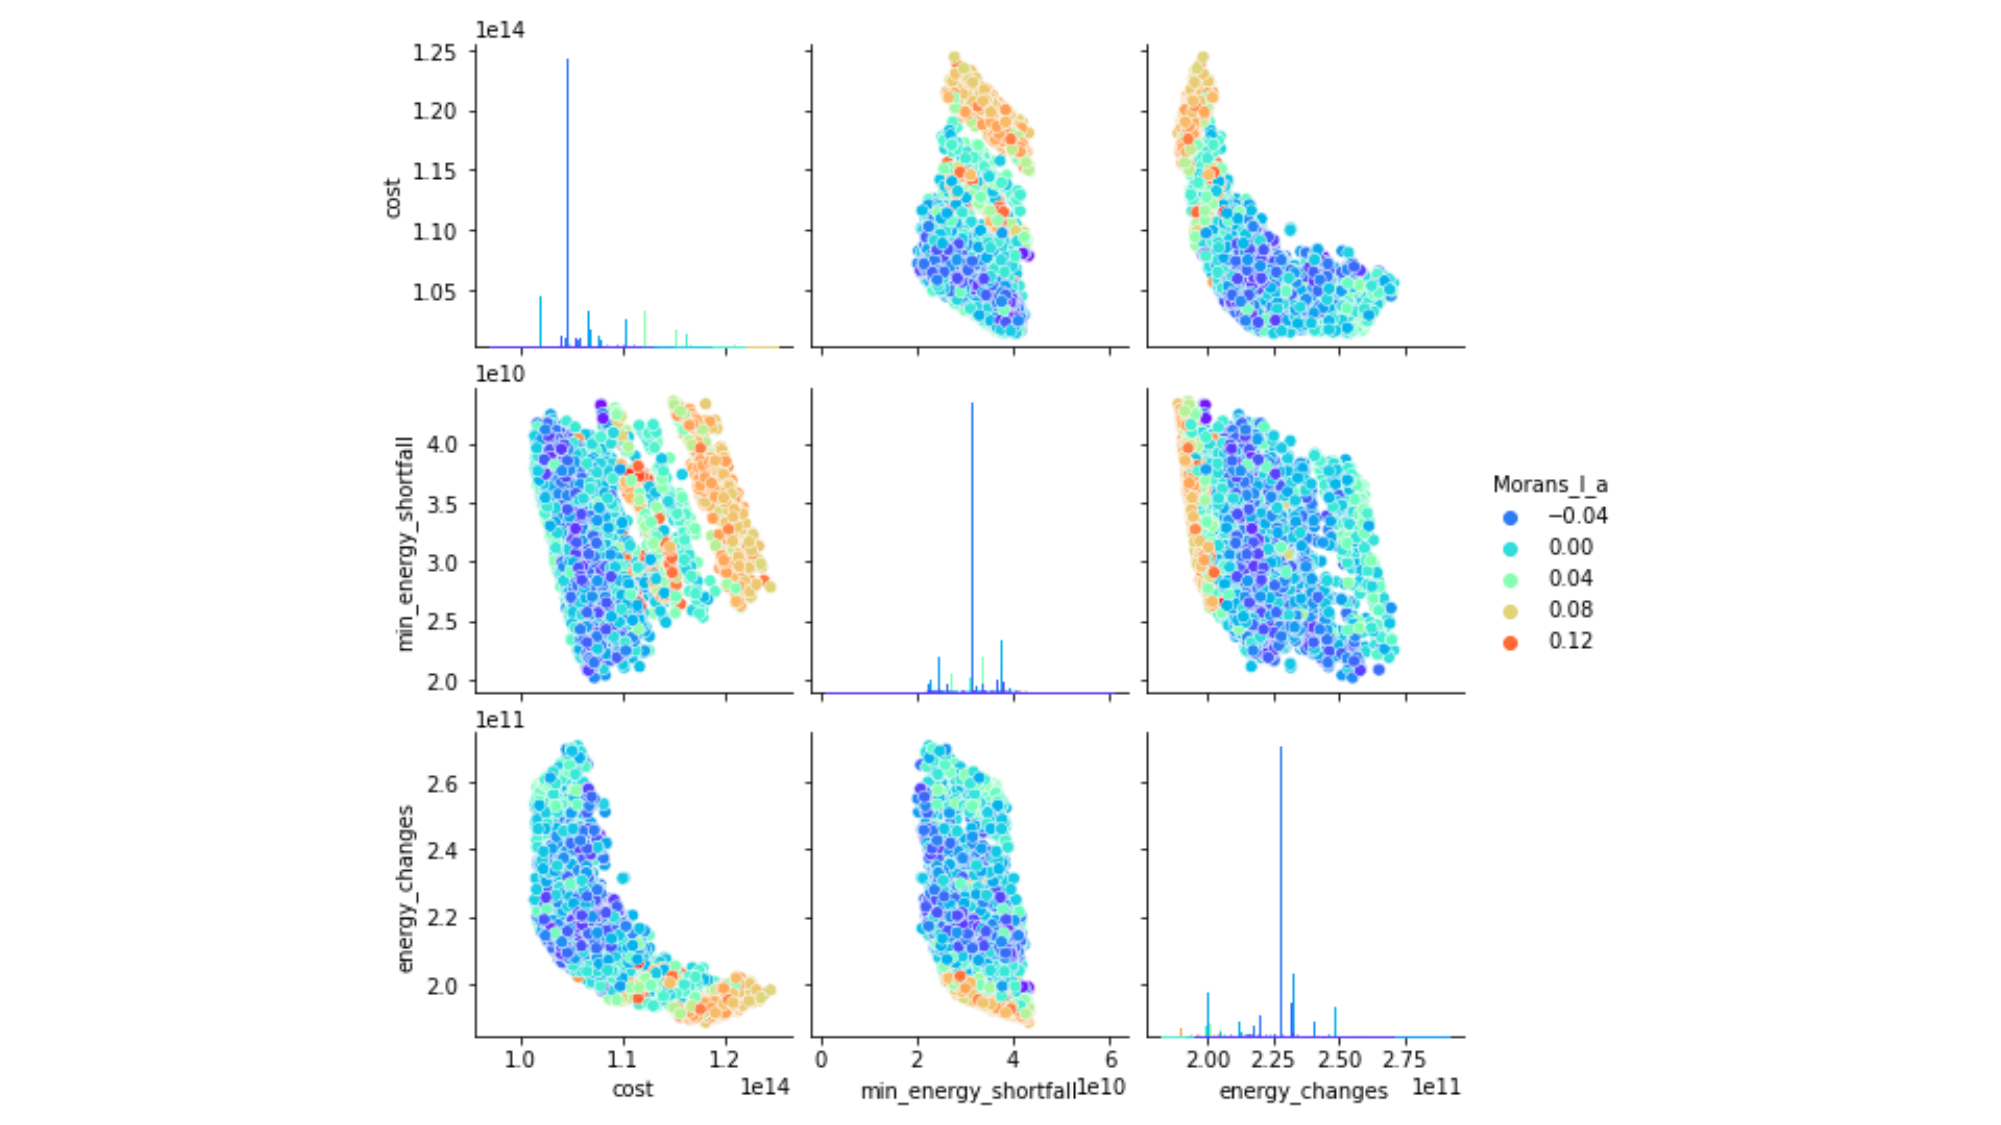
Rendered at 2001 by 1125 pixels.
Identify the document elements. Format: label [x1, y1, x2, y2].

picture [369, 7, 1631, 1118]
